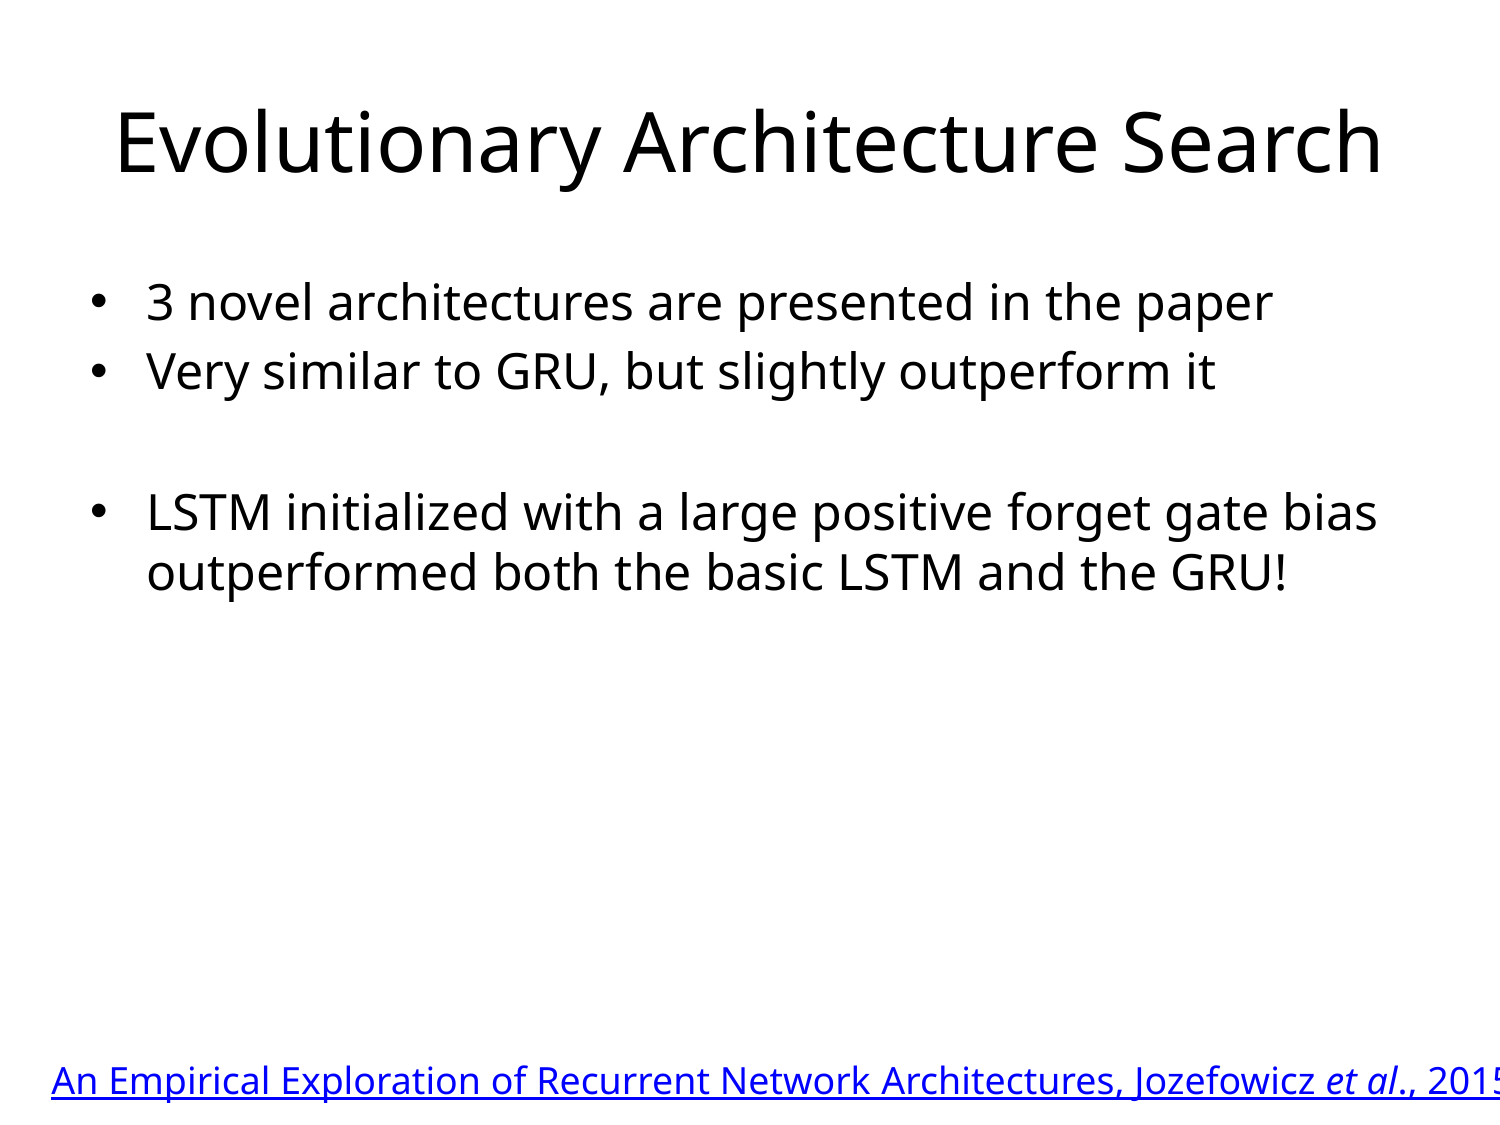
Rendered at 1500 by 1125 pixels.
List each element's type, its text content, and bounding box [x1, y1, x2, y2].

title Evolutionary Architecture Search [75, 45, 1425, 233]
list 3 novel architectures are presented in the paper Very similar to GRU, but slightly outperform it LSTM initialized with a large positive forget gate bias outperformed both the basic LSTM and the GRU! [75, 262, 1425, 1005]
text_box An Empirical Exploration of Recurrent Network Architectures, Jozefowicz et al., 2015 [36, 1049, 1500, 1116]
